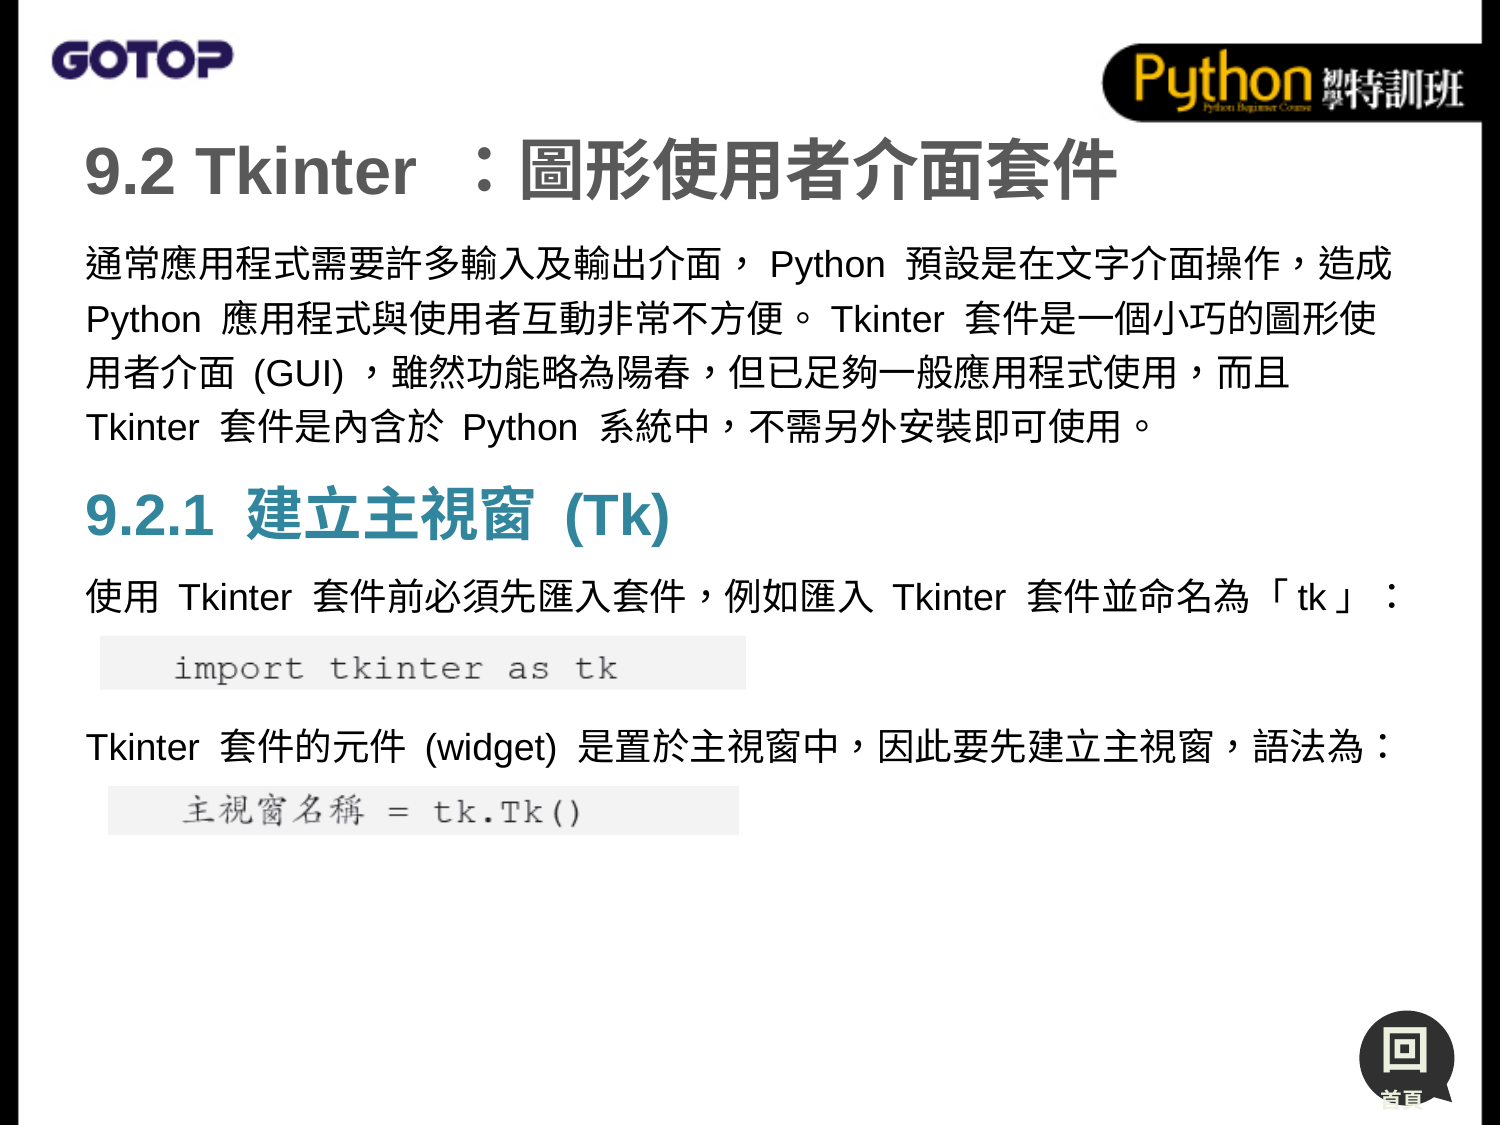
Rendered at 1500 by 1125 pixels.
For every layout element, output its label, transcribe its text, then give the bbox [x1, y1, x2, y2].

list 通常應用程式需要許多輸入及輸出介面，Python 預設是在文字介面操作，造成Python 應用程式與使用者互動非常不方便。Tkinter 套件是一個小巧的圖形使用者介面 (GUI)，雖然功能略為陽春，但已足夠一般應用程式使用，而且 Tkinter 套件是內含於 Python 系統中，不需另外安裝即可使用。 9.2.1 建立主視窗 (Tk) 使用 Tkinter 套件前必須先匯入套件，例如匯入 Tkinter 套件並命名為「tk」： Tkinter 套件的元件 (widget) 是置於主視窗中，因此要先建立主視窗，語法為： [70, 223, 1430, 1071]
title 9.2 Tkinter ：圖形使用者介面套件 [69, 125, 1436, 220]
picture [0, 0, 1500, 1125]
